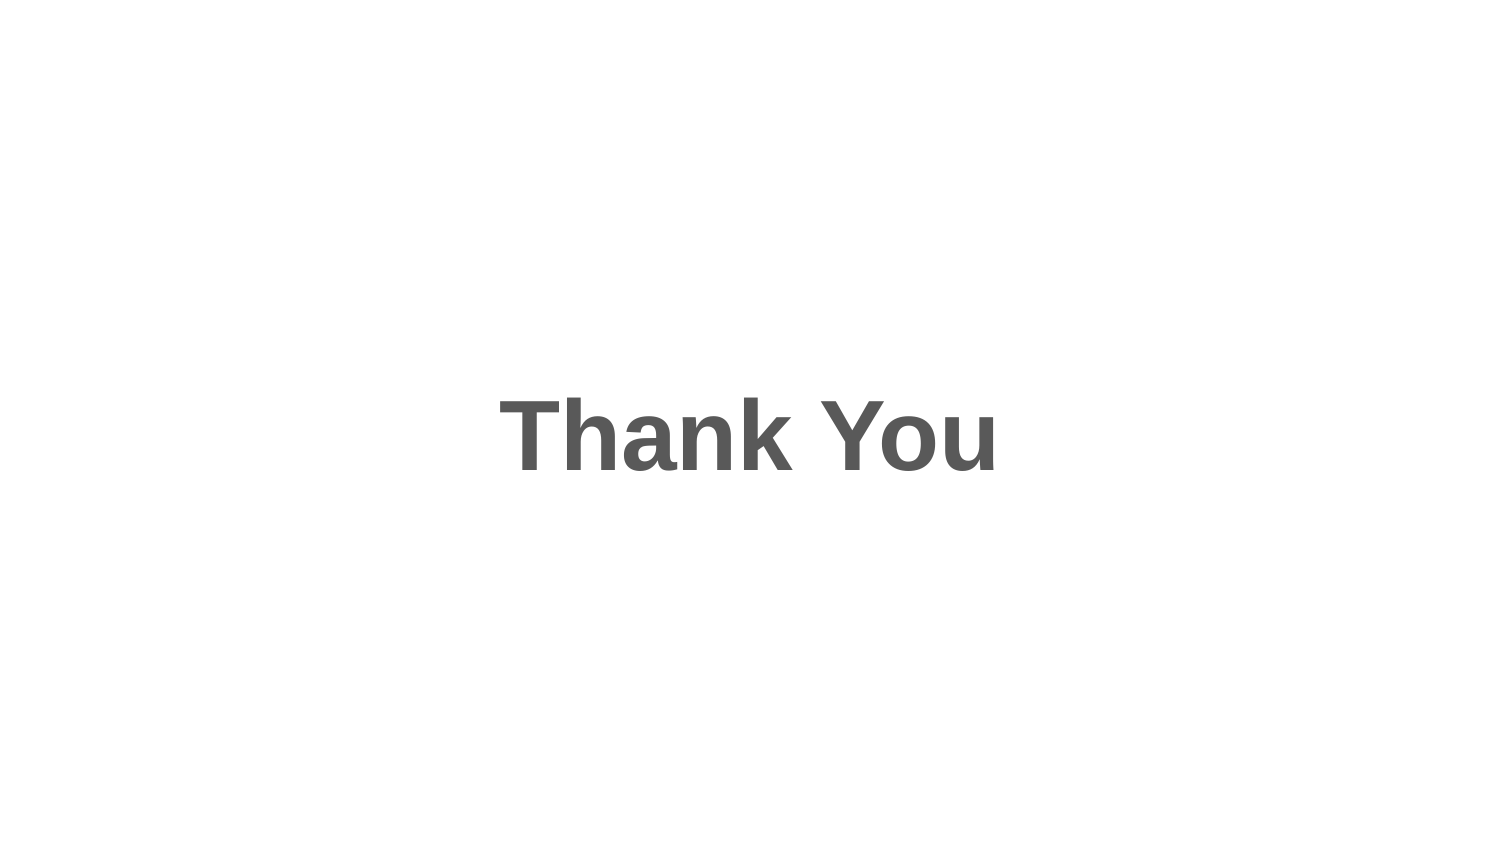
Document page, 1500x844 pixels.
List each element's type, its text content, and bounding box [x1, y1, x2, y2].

list Thank You [51, 141, 1449, 703]
